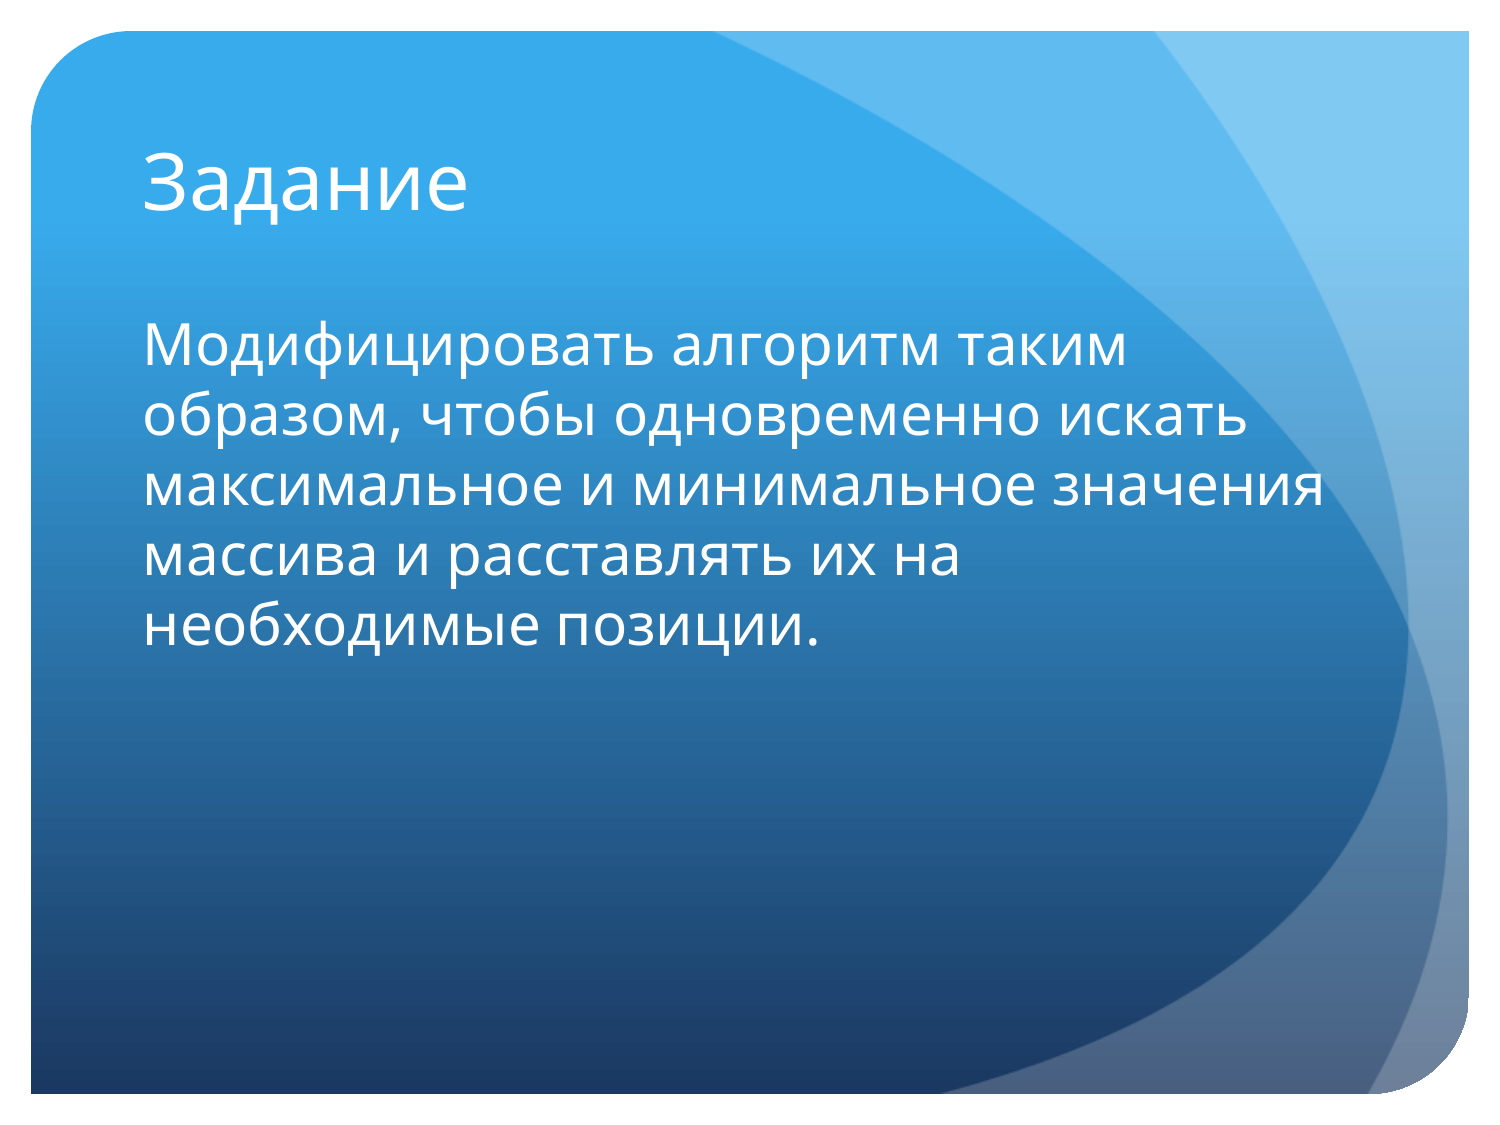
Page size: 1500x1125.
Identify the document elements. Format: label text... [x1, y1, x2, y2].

title Задание [127, 62, 1372, 234]
list Модифицировать алгоритм таким образом, чтобы одновременно искать максимальное и минимальное значения массива и расставлять их на необходимые позиции. [127, 299, 1372, 991]
picture [24, 30, 1473, 1094]
